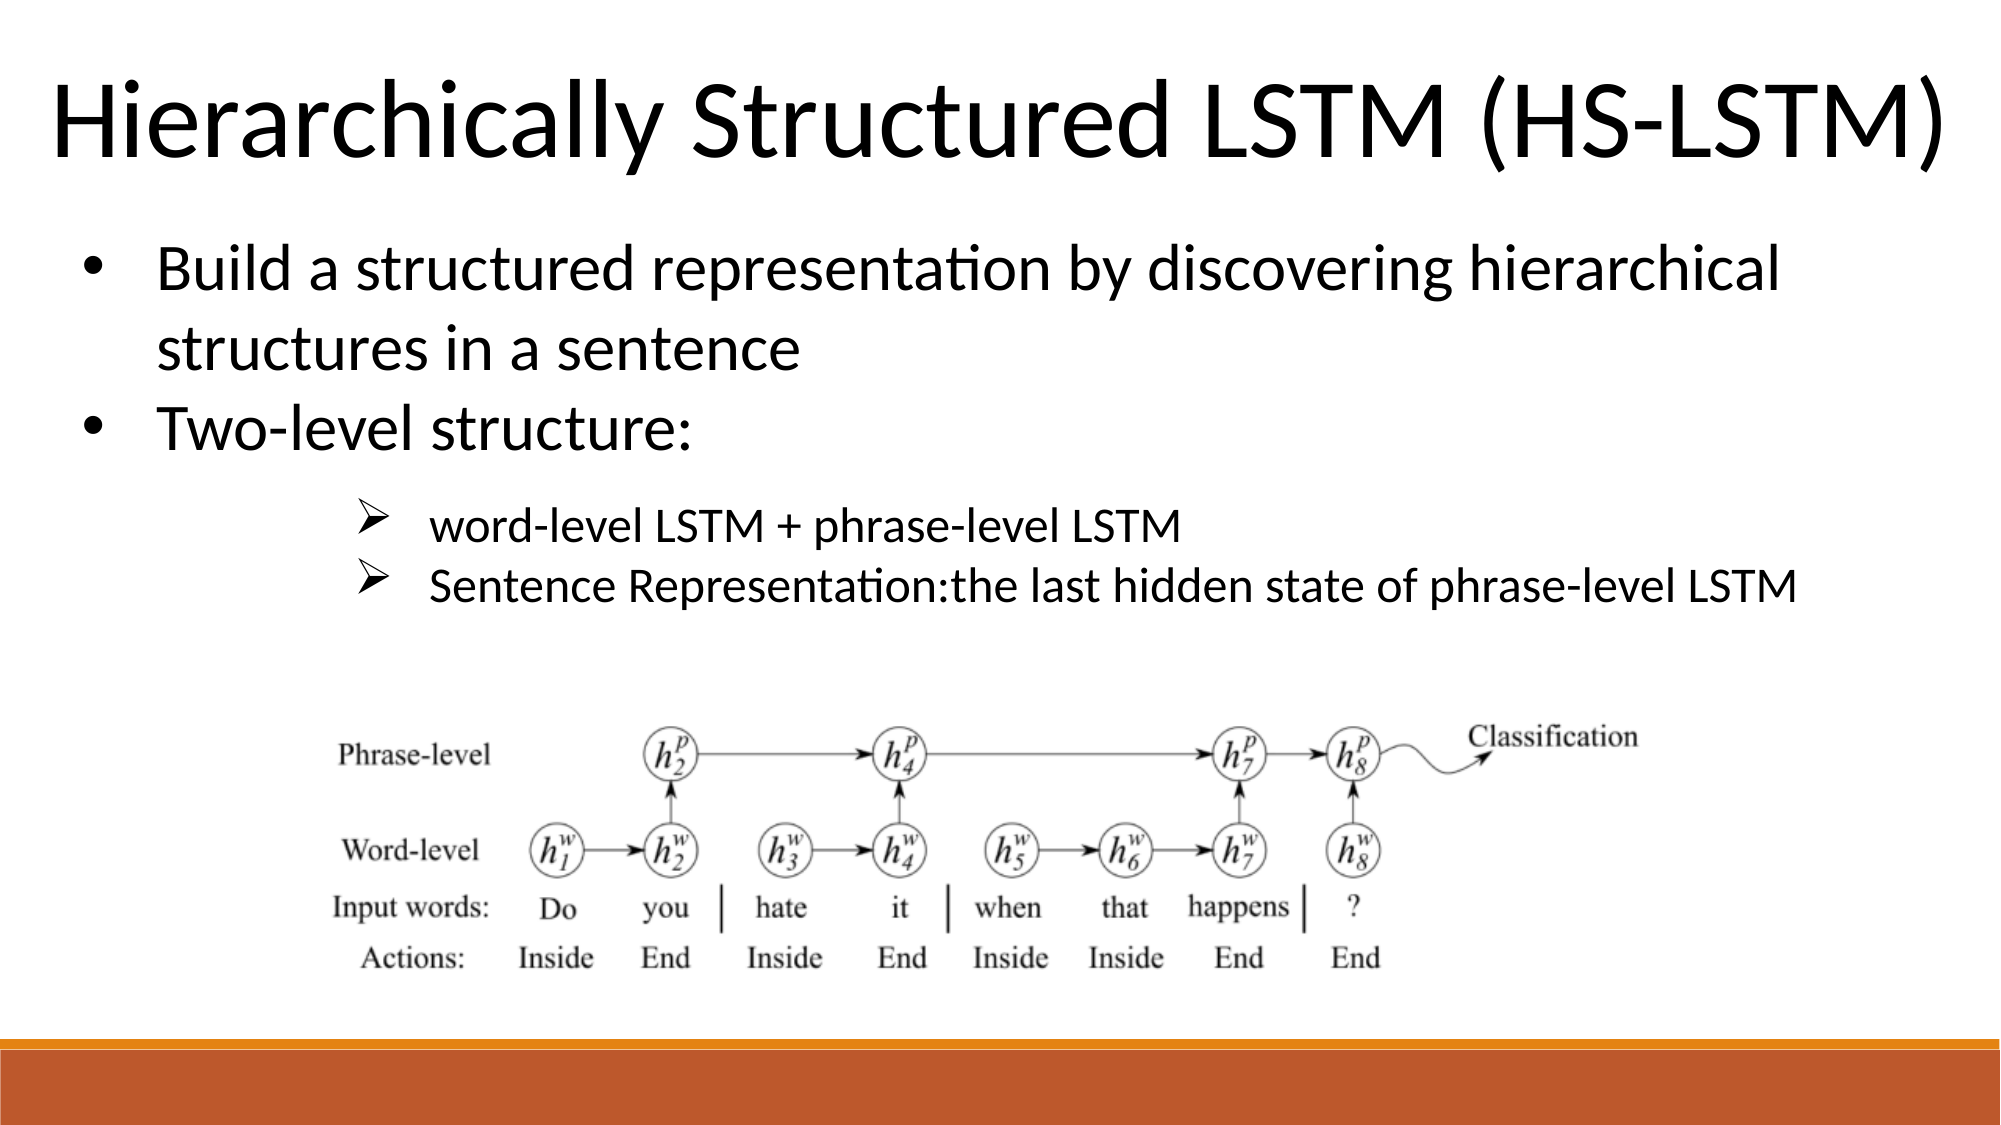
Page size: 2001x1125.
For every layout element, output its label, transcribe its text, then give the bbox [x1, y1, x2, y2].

text_box Build a structured representation by discovering hierarchical structures in a sentence Two-level structure: [66, 216, 1887, 472]
text_box Hierarchically Structured LSTM (HS-LSTM) [35, 37, 2000, 188]
picture [306, 656, 1691, 977]
text_box word-level LSTM + phrase-level LSTM Sentence Representation:the last hidden state of phrase-level LSTM [339, 484, 1952, 620]
